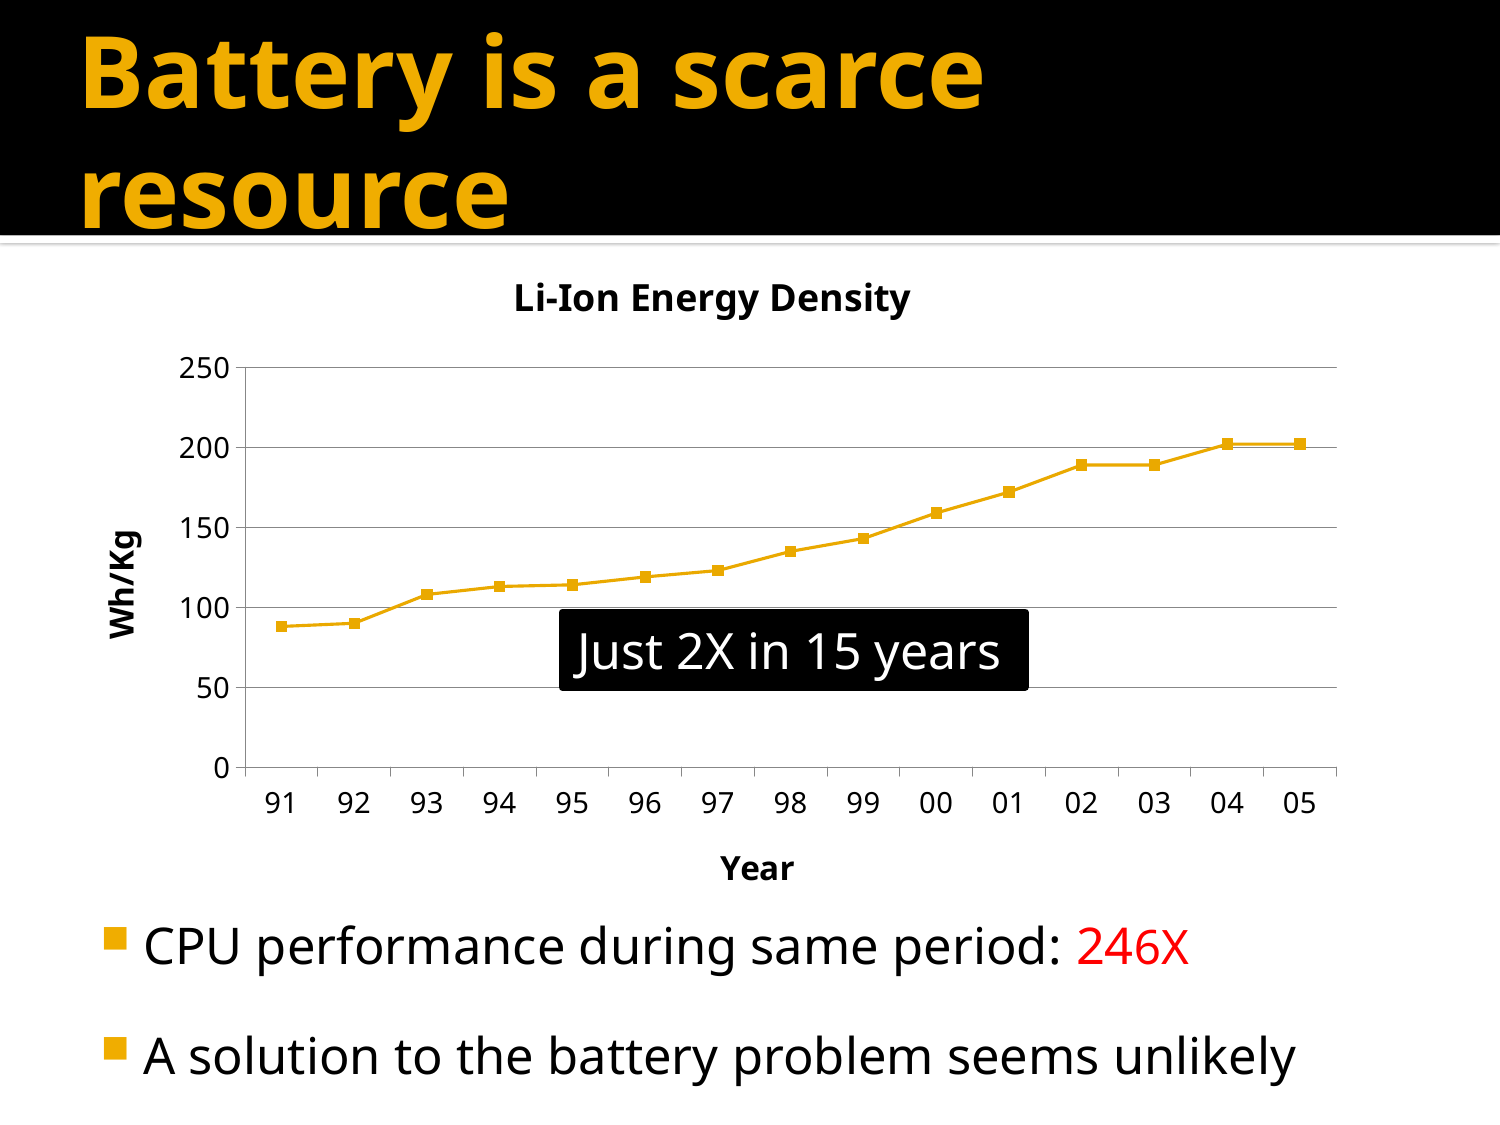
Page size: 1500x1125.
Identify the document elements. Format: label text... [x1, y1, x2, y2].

chart [62, 237, 1363, 925]
title Battery is a scarce resource [62, 25, 1288, 231]
list CPU performance during same period: 246X A solution to the battery problem seems unlikely [75, 291, 1500, 1100]
